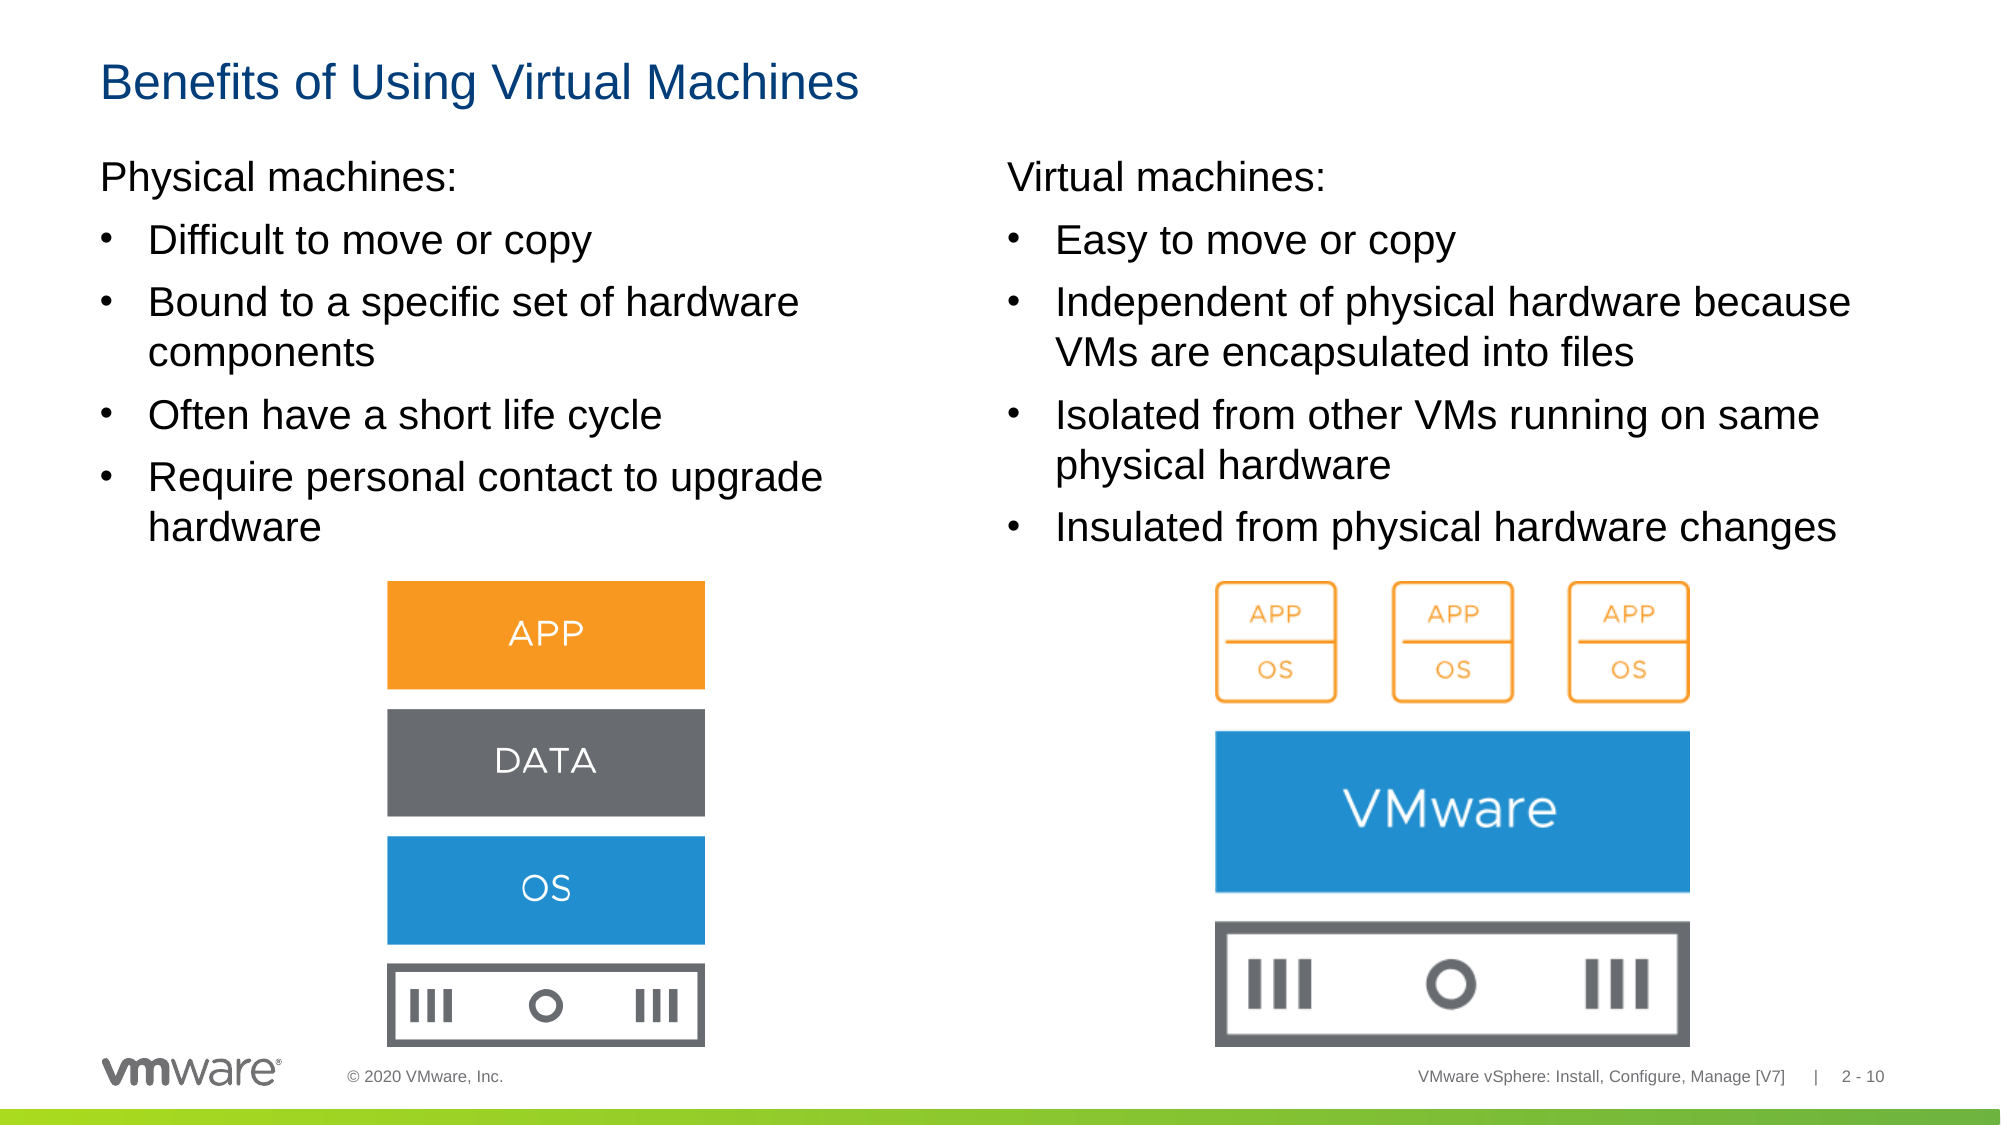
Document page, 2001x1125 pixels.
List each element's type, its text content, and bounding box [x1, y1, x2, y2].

title Benefits of Using Virtual Machines [99, 54, 1900, 113]
list Physical machines: Difficult to move or copy Bound to a specific set of hardware components Often have a short life cycle Require personal contact to upgrade hardware [99, 149, 992, 563]
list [386, 581, 705, 1048]
list Virtual machines: Easy to move or copy Independent of physical hardware because VMs are encapsulated into files Isolated from other VMs running on same physical hardware Insulated from physical hardware changes [1007, 149, 1899, 563]
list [1215, 581, 1691, 1048]
footer VMware vSphere: Install, Configure, Manage [V7] | 2 - 10 [545, 1060, 1900, 1110]
